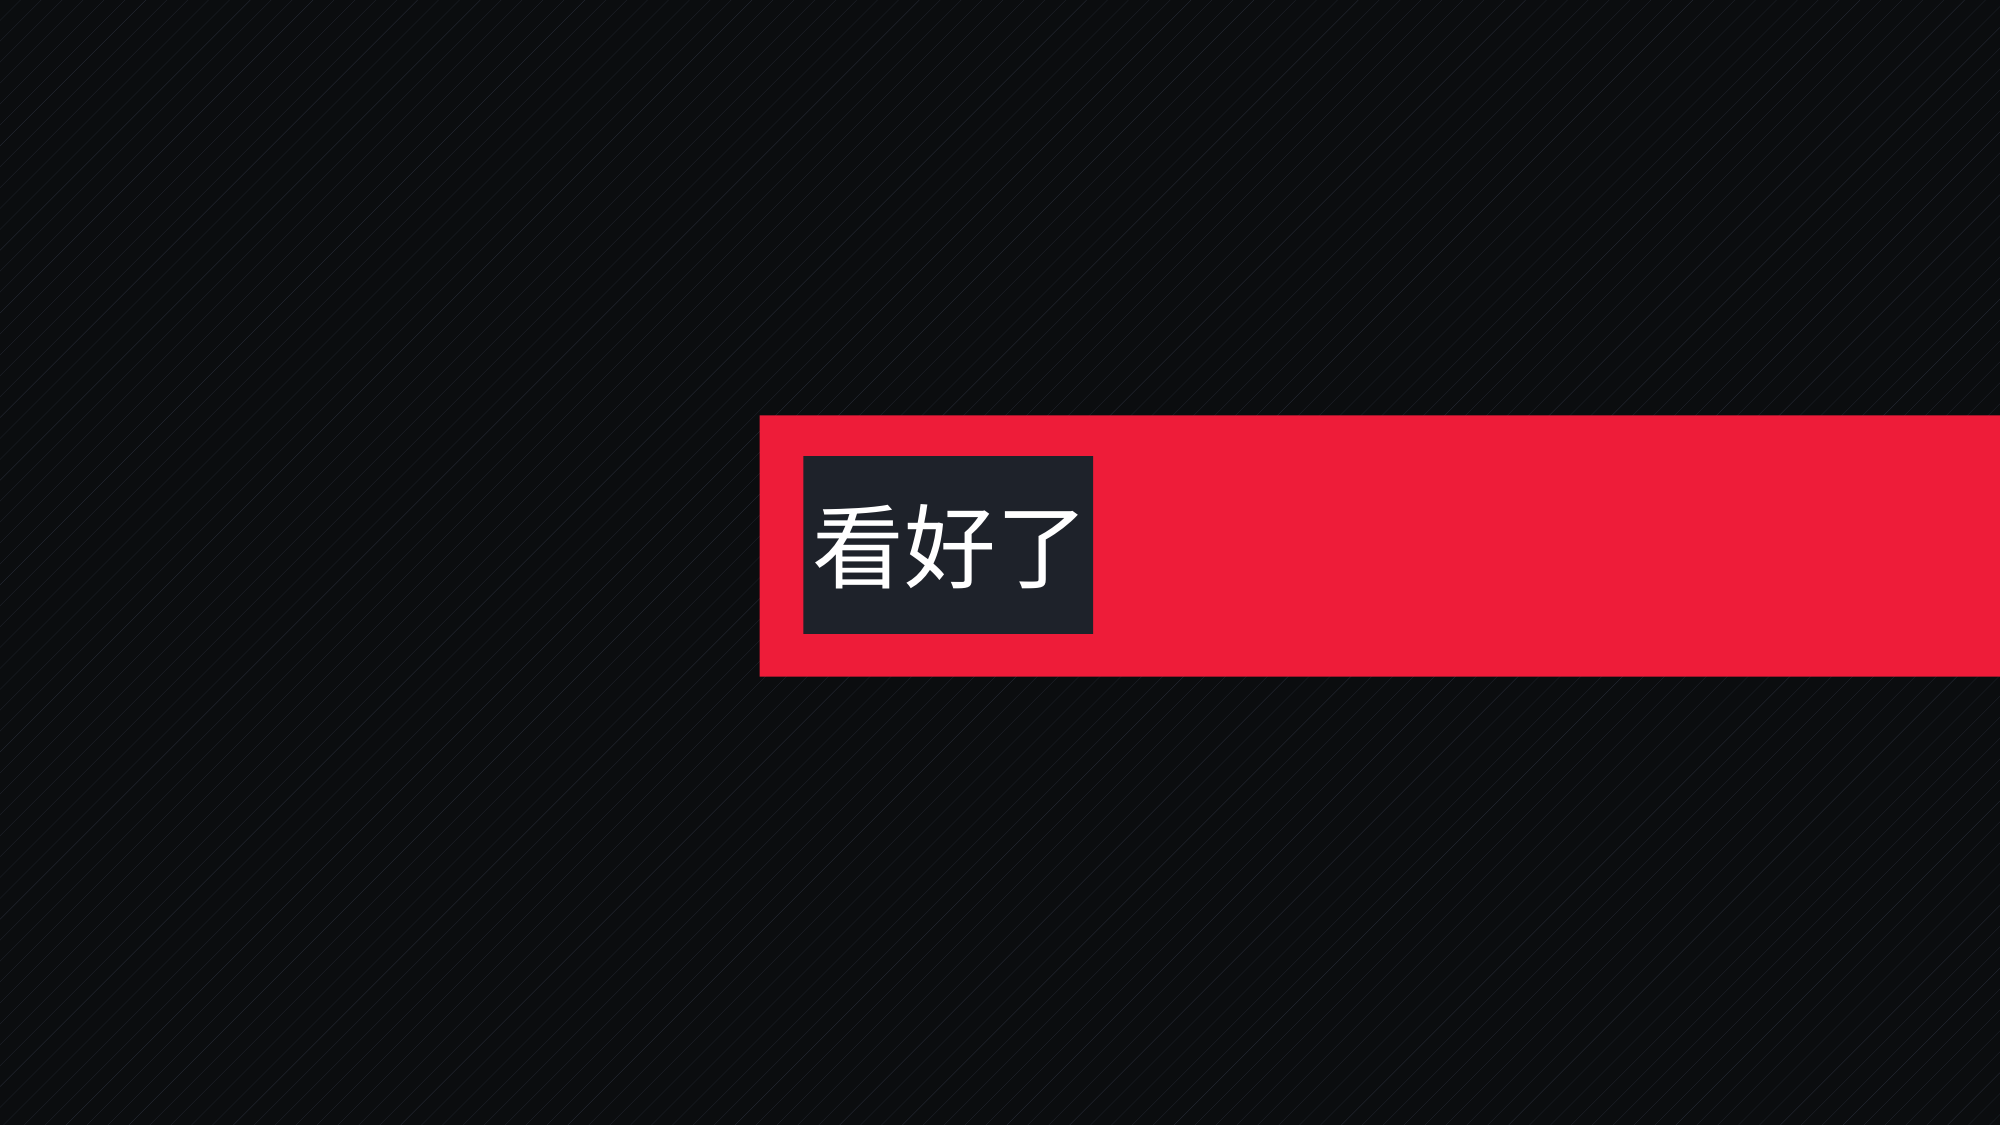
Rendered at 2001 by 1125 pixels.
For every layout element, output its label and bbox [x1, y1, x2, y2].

text_box [759, 415, 2000, 677]
